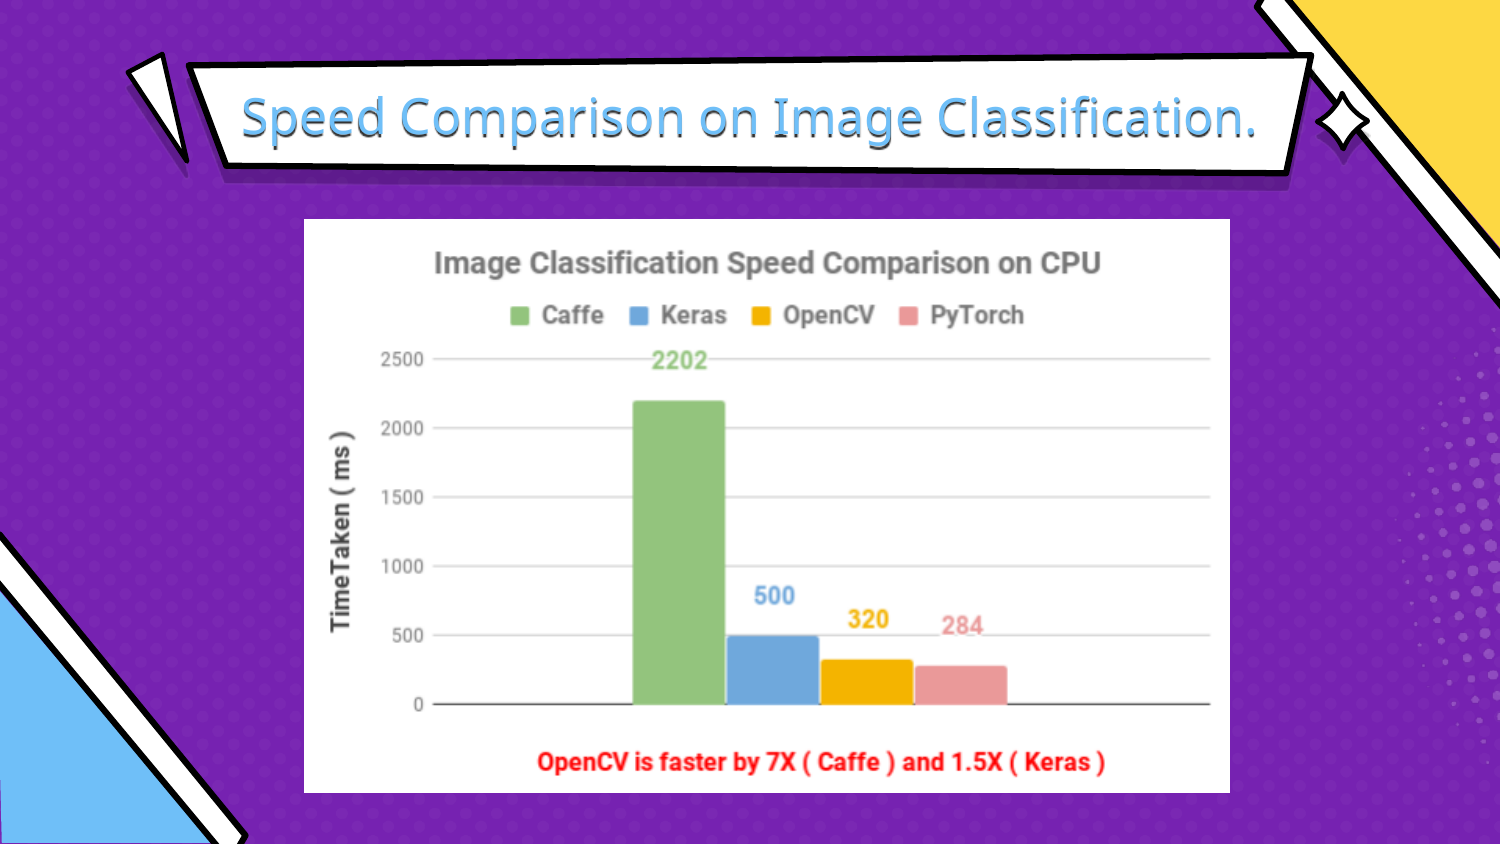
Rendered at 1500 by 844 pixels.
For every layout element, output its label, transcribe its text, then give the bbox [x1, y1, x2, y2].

title Speed Comparison on Image Classification. [116, 91, 1383, 137]
picture [304, 218, 1230, 793]
